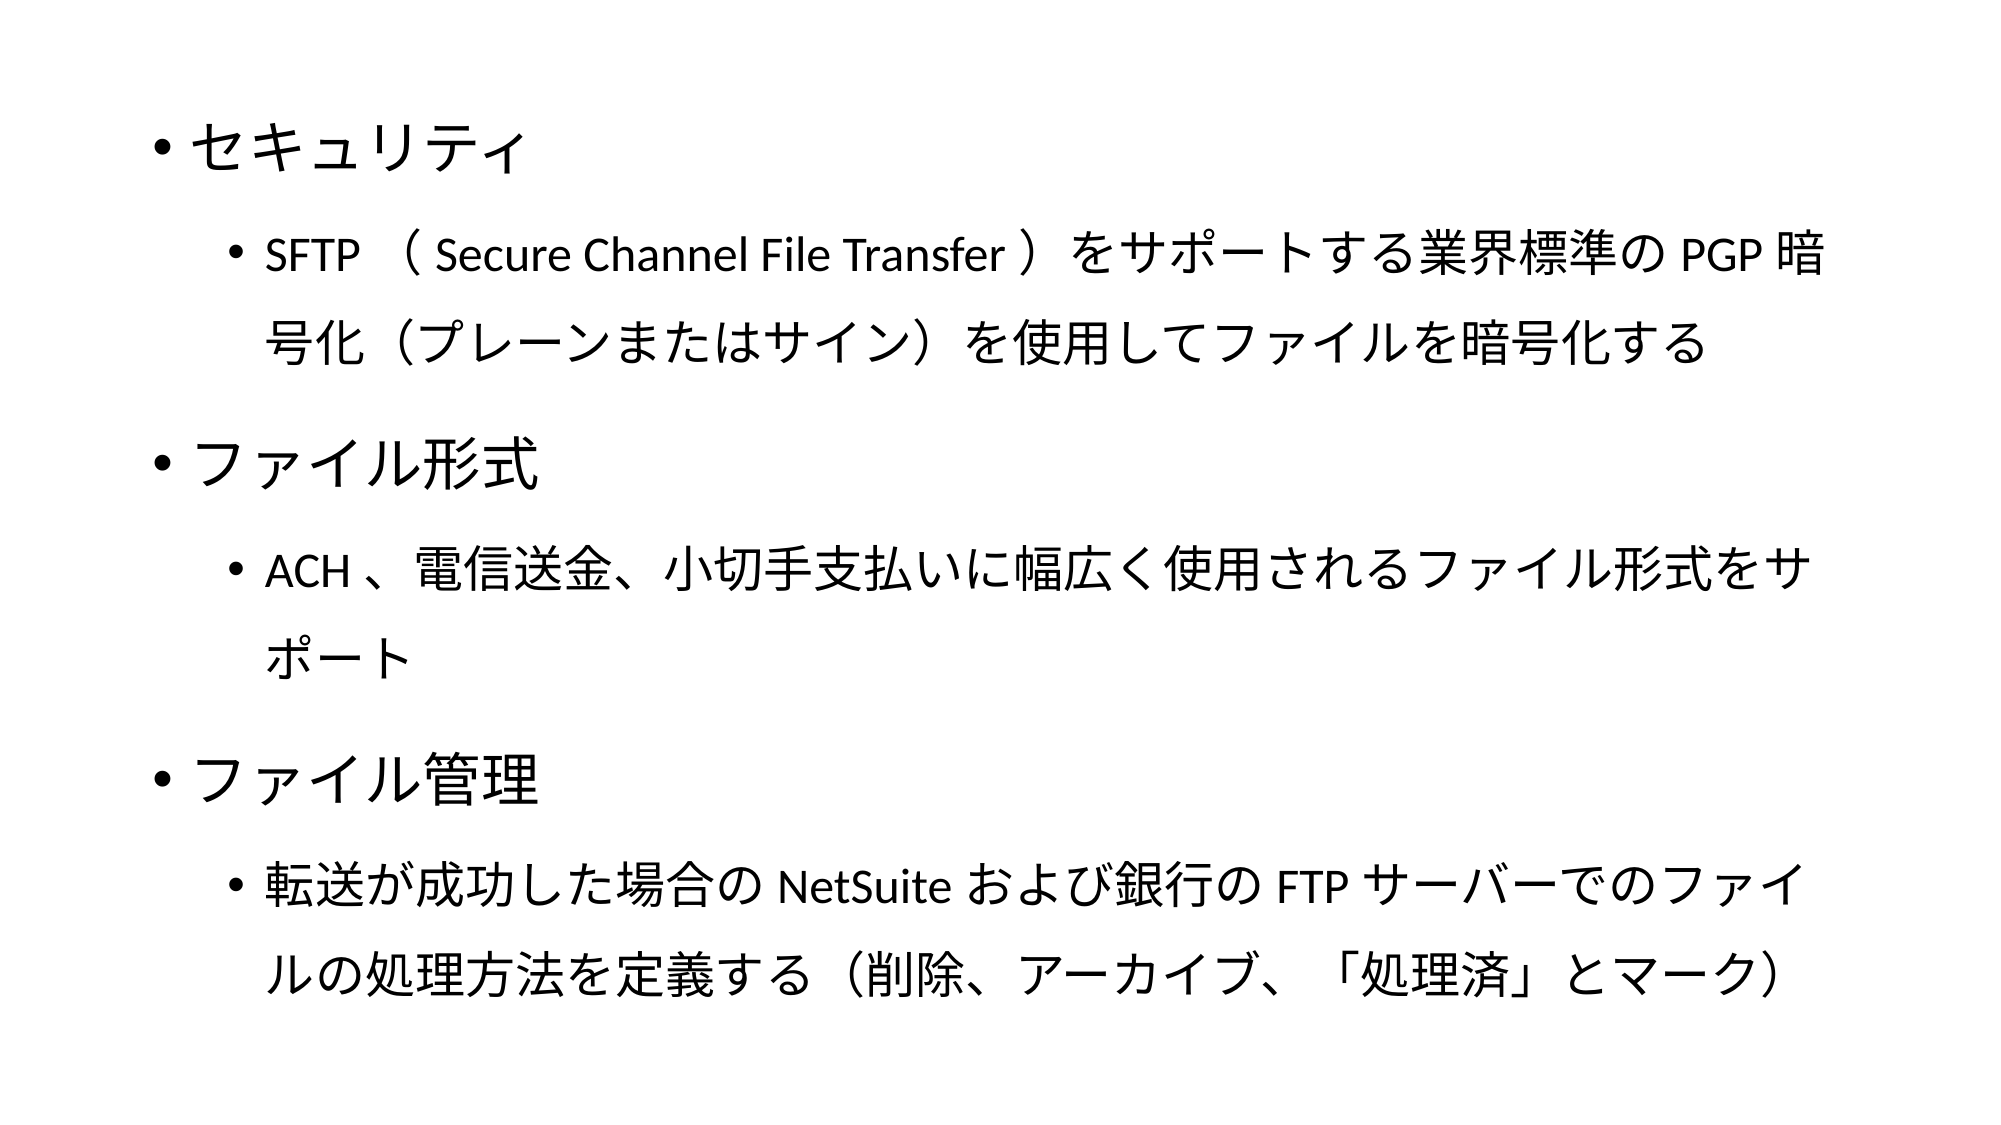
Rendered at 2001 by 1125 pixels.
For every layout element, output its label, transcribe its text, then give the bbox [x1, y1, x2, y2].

list セキュリティ SFTP（Secure Channel File Transfer）をサポートする業界標準のPGP暗号化（プレーンまたはサイン）を使用してファイルを暗号化する ファイル形式 ACH、電信送金、小切手支払いに幅広く使用されるファイル形式をサポート ファイル管理 転送が成功した場合のNetSuiteおよび銀行のFTPサーバーでのファイルの処理方法を定義する（削除、アーカイブ、「処理済」とマーク） [137, 69, 1863, 1053]
